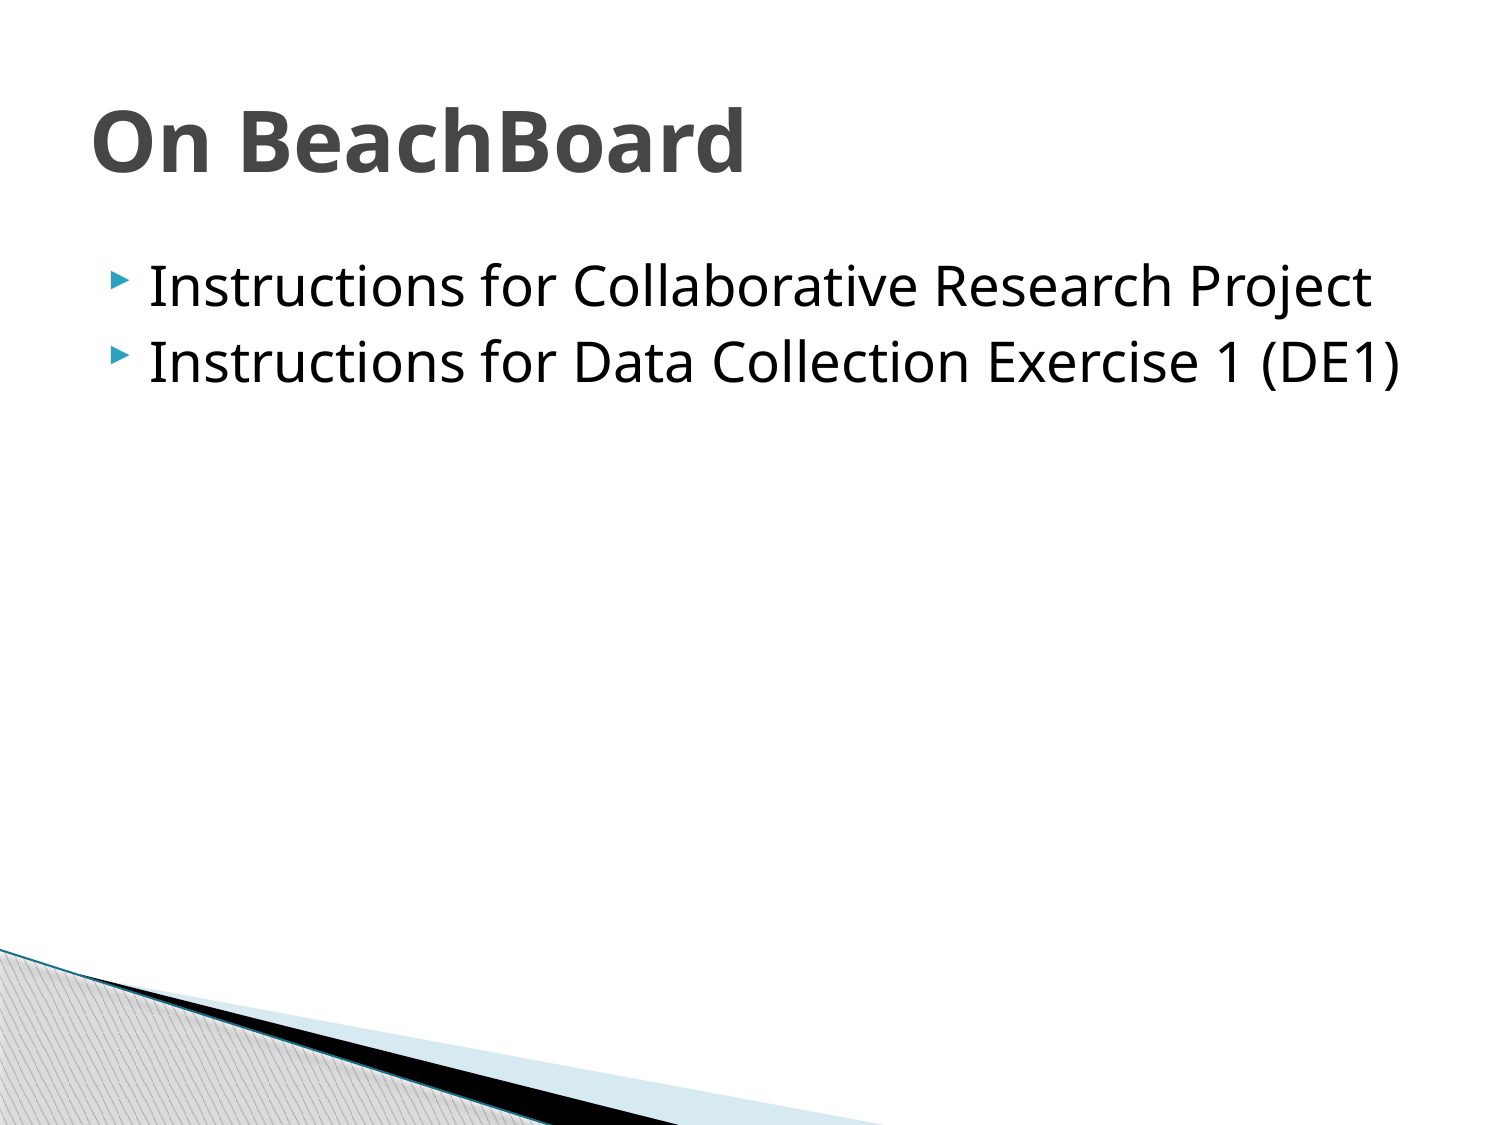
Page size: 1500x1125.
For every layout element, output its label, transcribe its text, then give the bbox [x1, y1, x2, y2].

title On BeachBoard [75, 45, 1425, 233]
list Instructions for Collaborative Research Project Instructions for Data Collection Exercise 1 (DE1) [75, 243, 1425, 986]
